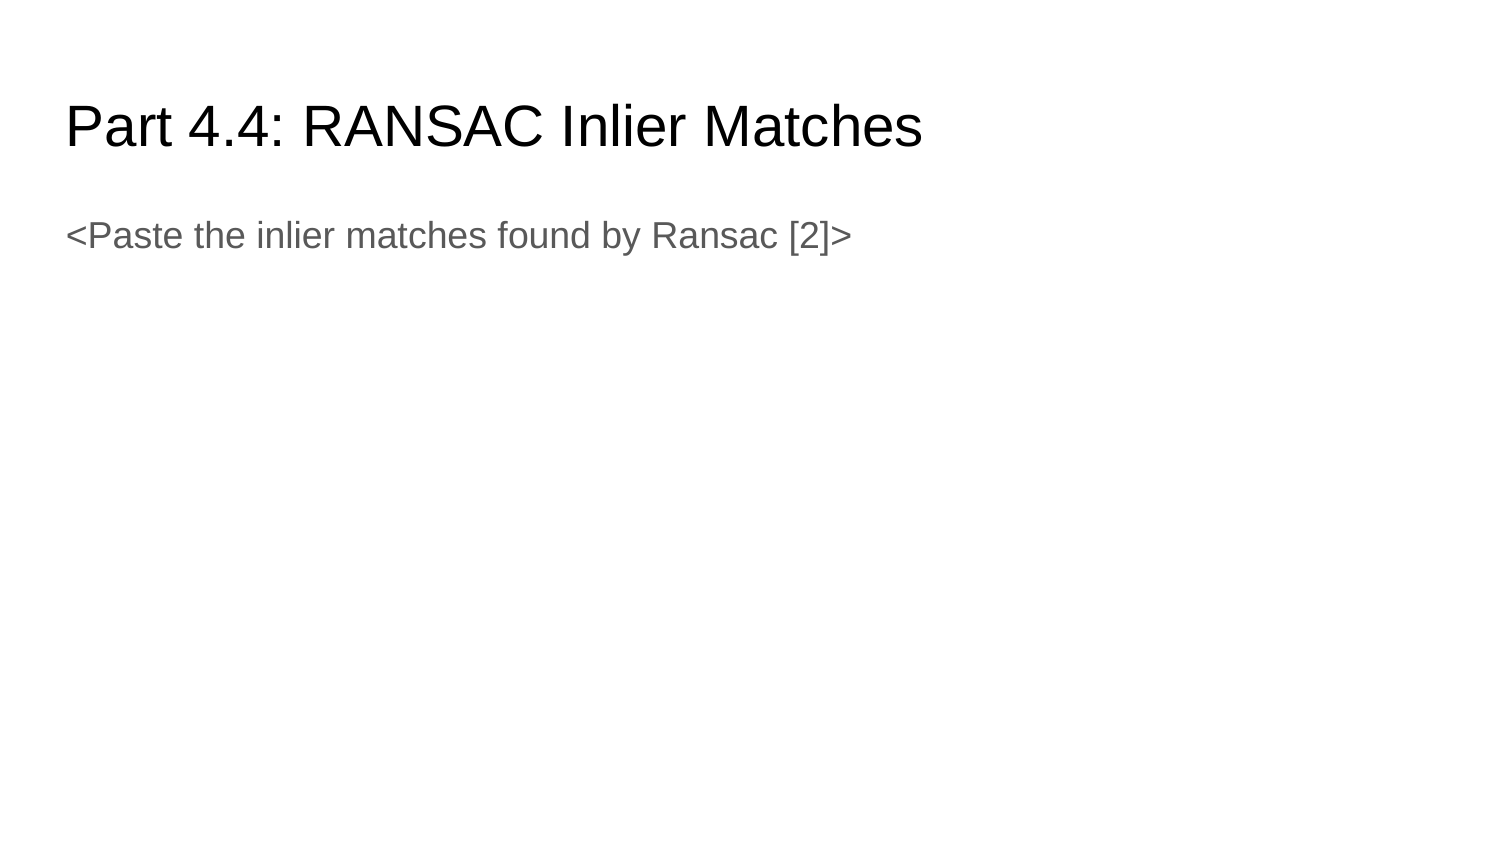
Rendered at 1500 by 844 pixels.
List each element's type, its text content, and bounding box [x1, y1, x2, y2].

text_box Part 4.4: RANSAC Inlier Matches [51, 72, 1449, 167]
text_box <Paste the inlier matches found by Ransac [2]> [51, 189, 1449, 750]
